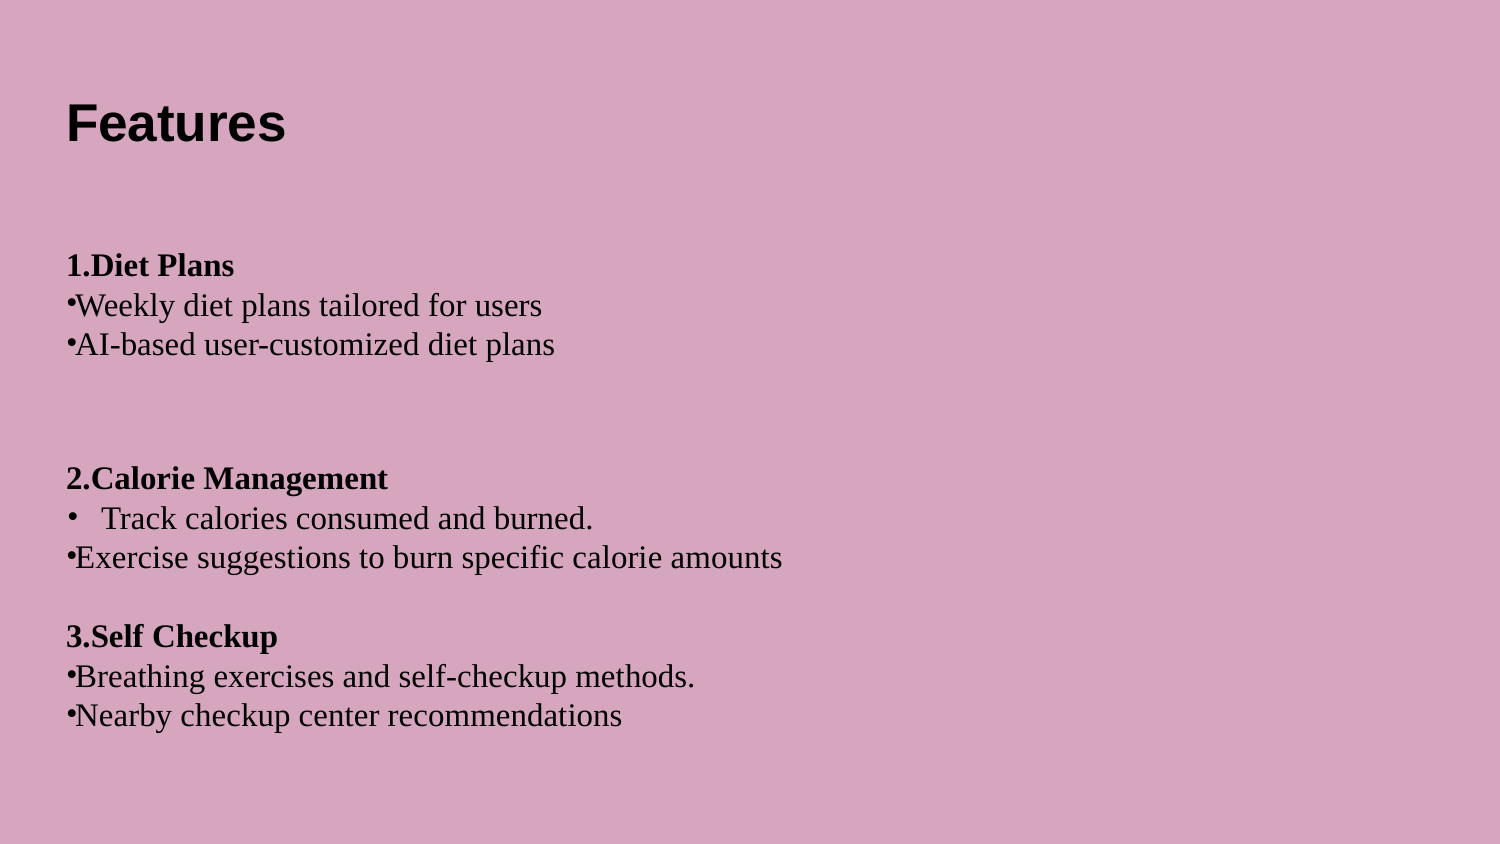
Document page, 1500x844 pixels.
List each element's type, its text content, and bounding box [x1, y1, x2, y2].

title Features [51, 72, 1449, 167]
list 1.Diet Plans Weekly diet plans tailored for users AI-based user-customized diet plans 2.Calorie Management Track calories consumed and burned. Exercise suggestions to burn specific calorie amounts 3.Self Checkup Breathing exercises and self-checkup methods. Nearby checkup center recommendations [51, 189, 1449, 750]
